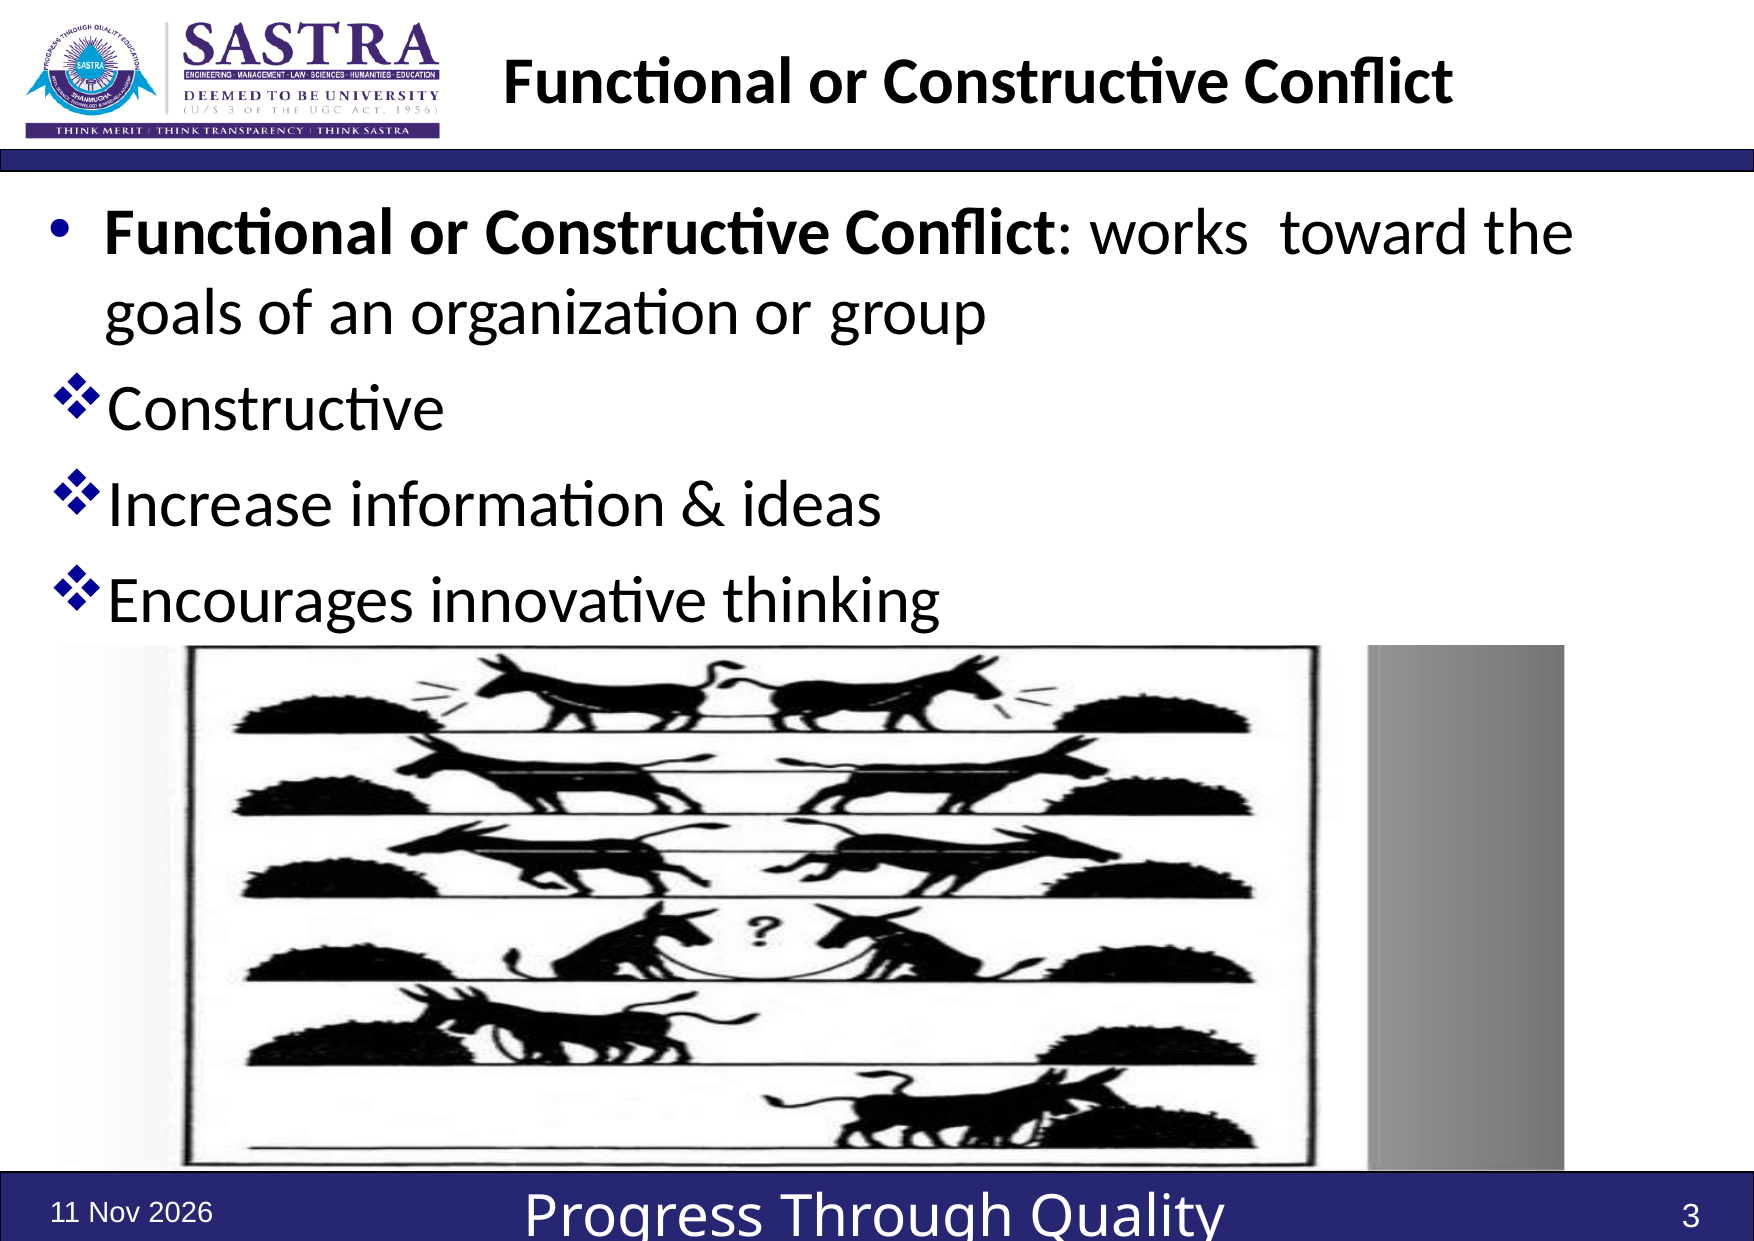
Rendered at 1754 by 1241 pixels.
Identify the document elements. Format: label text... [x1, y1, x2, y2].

title Functional or Constructive Conflict [456, 28, 1502, 127]
list Functional or Constructive Conflict: works toward the goals of an organization or group Constructive Increase information & ideas Encourages innovative thinking [29, 179, 1725, 1137]
text_box [62, 645, 1565, 1171]
picture [0, 13, 465, 146]
slide_number 31-Dec-21 [32, 1184, 267, 1236]
slide_number 3 [1307, 1184, 1718, 1237]
